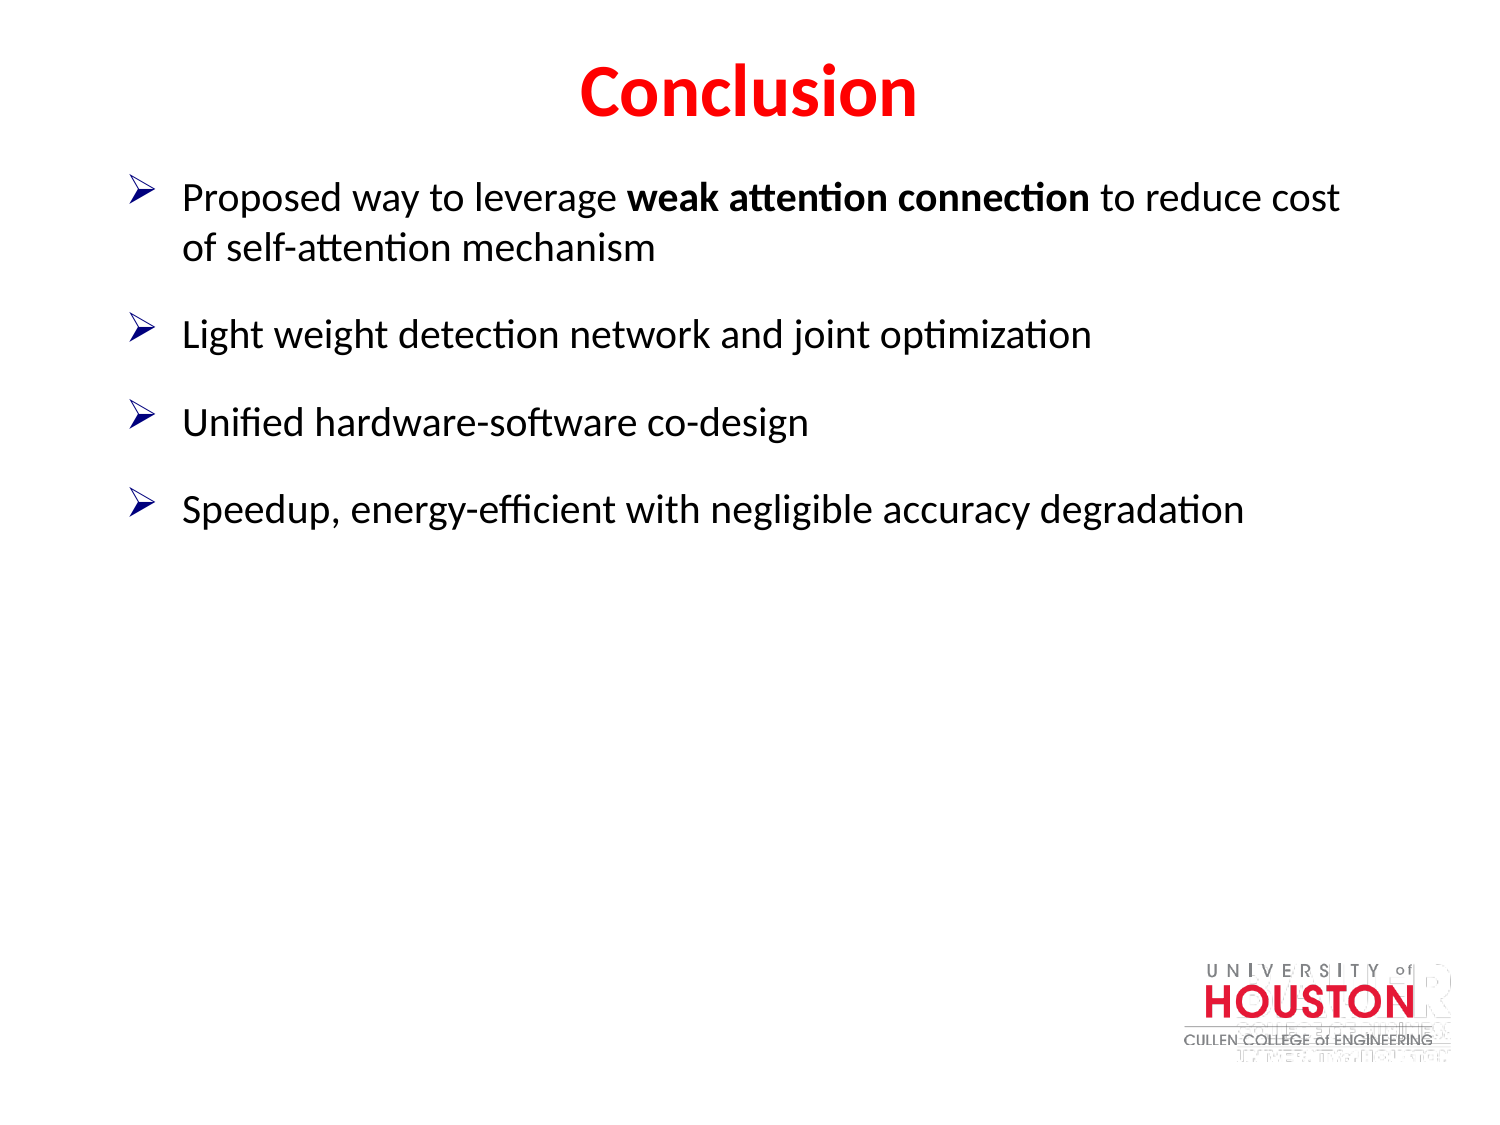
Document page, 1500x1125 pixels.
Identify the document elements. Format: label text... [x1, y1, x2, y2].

picture [1183, 963, 1452, 1062]
text_box Conclusion [49, 20, 1451, 164]
text_box Proposed way to leverage weak attention connection to reduce cost of self-attention mechanism Light weight detection network and joint optimization Unified hardware-software co-design Speedup, energy-efficient with negligible accuracy degradation [110, 162, 1390, 963]
